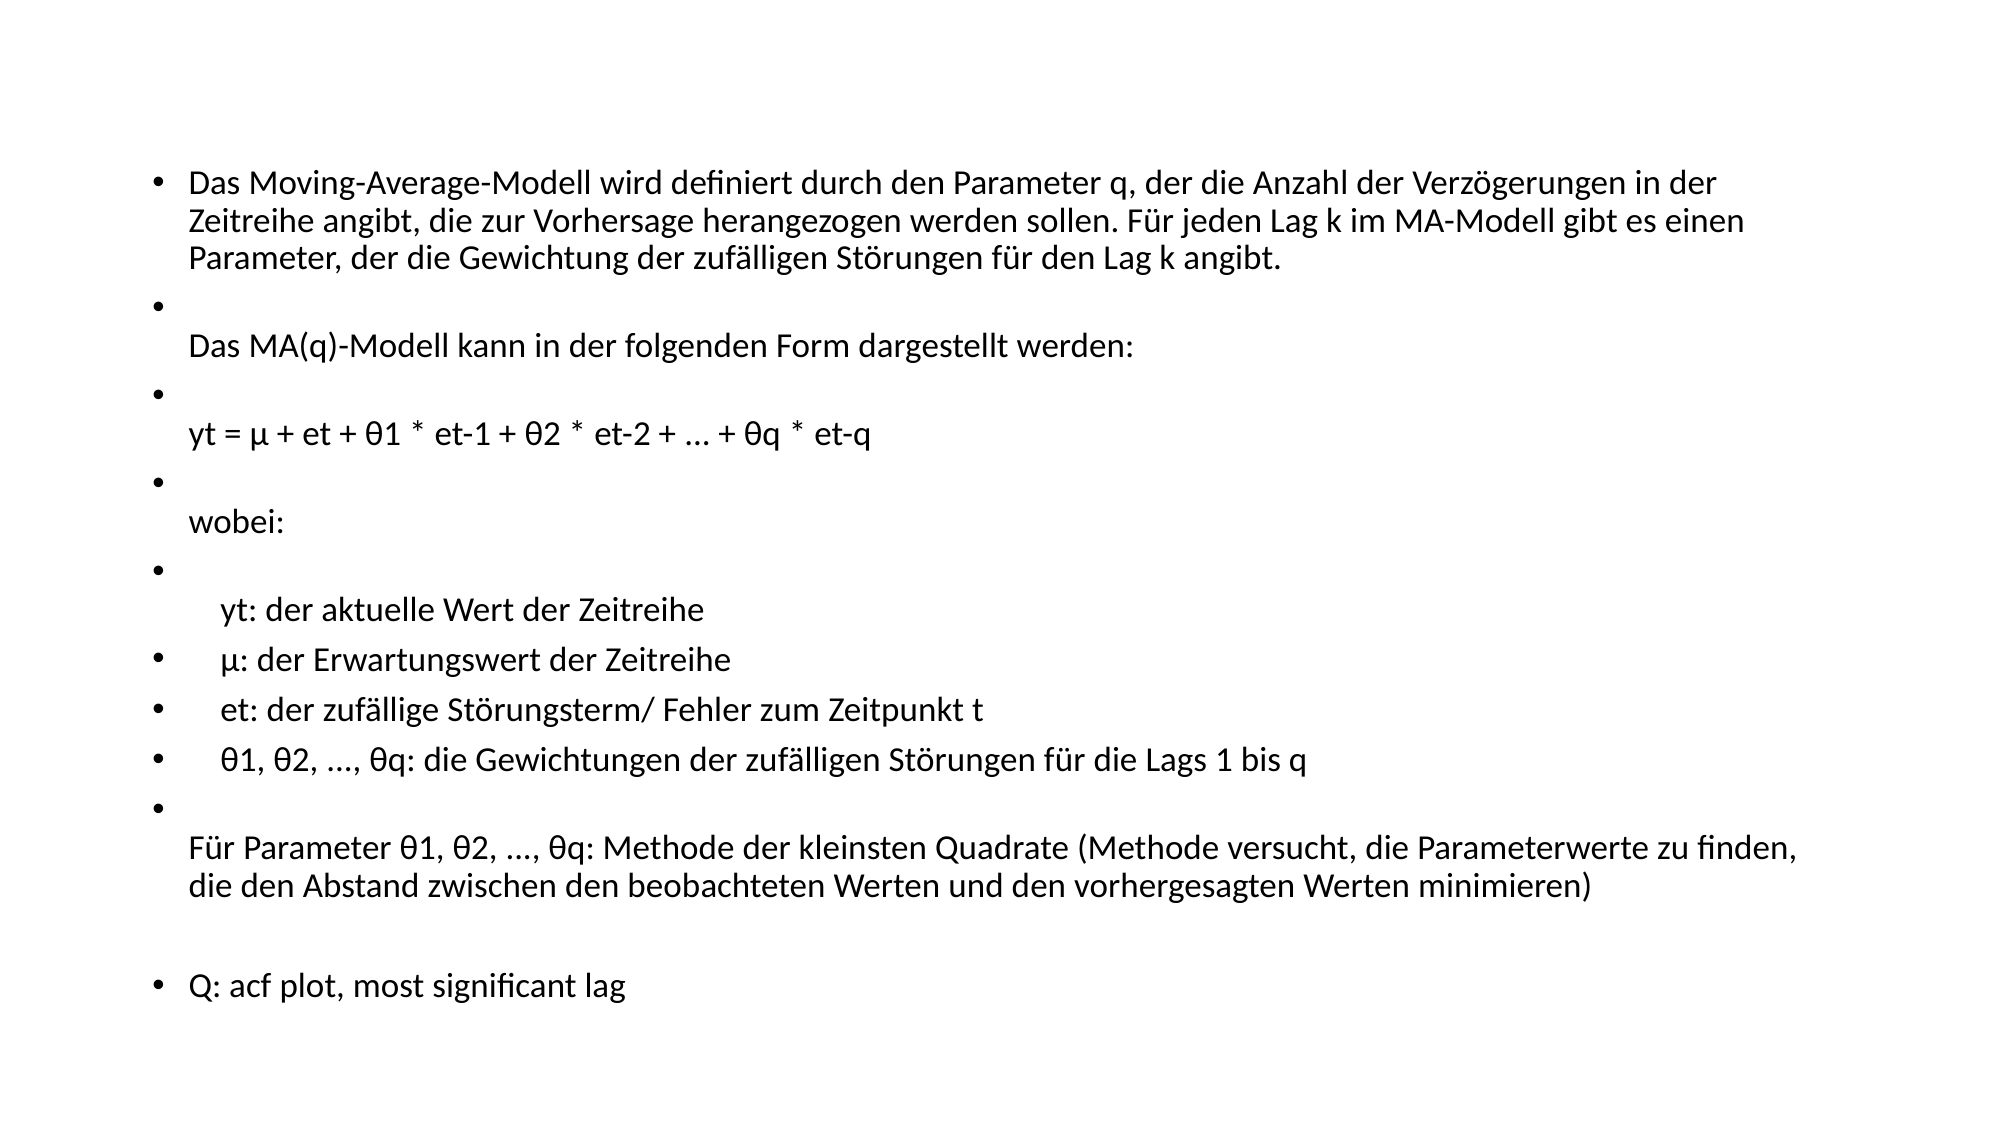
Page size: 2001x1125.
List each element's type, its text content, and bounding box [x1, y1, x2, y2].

list Das Moving-Average-Modell wird definiert durch den Parameter q, der die Anzahl der Verzögerungen in der Zeitreihe angibt, die zur Vorhersage herangezogen werden sollen. Für jeden Lag k im MA-Modell gibt es einen Parameter, der die Gewichtung der zufälligen Störungen für den Lag k angibt. Das MA(q)-Modell kann in der folgenden Form dargestellt werden: yt = μ + et + θ1 * et-1 + θ2 * et-2 + ... + θq * et-q wobei: yt: der aktuelle Wert der Zeitreihe μ: der Erwartungswert der Zeitreihe et: der zufällige Störungsterm/ Fehler zum Zeitpunkt t θ1, θ2, ..., θq: die Gewichtungen der zufälligen Störungen für die Lags 1 bis q Für Parameter θ1, θ2, ..., θq: Methode der kleinsten Quadrate (Methode versucht, die Parameterwerte zu finden, die den Abstand zwischen den beobachteten Werten und den vorhergesagten Werten minimieren) Q: acf plot, most significant lag [137, 156, 1863, 1014]
